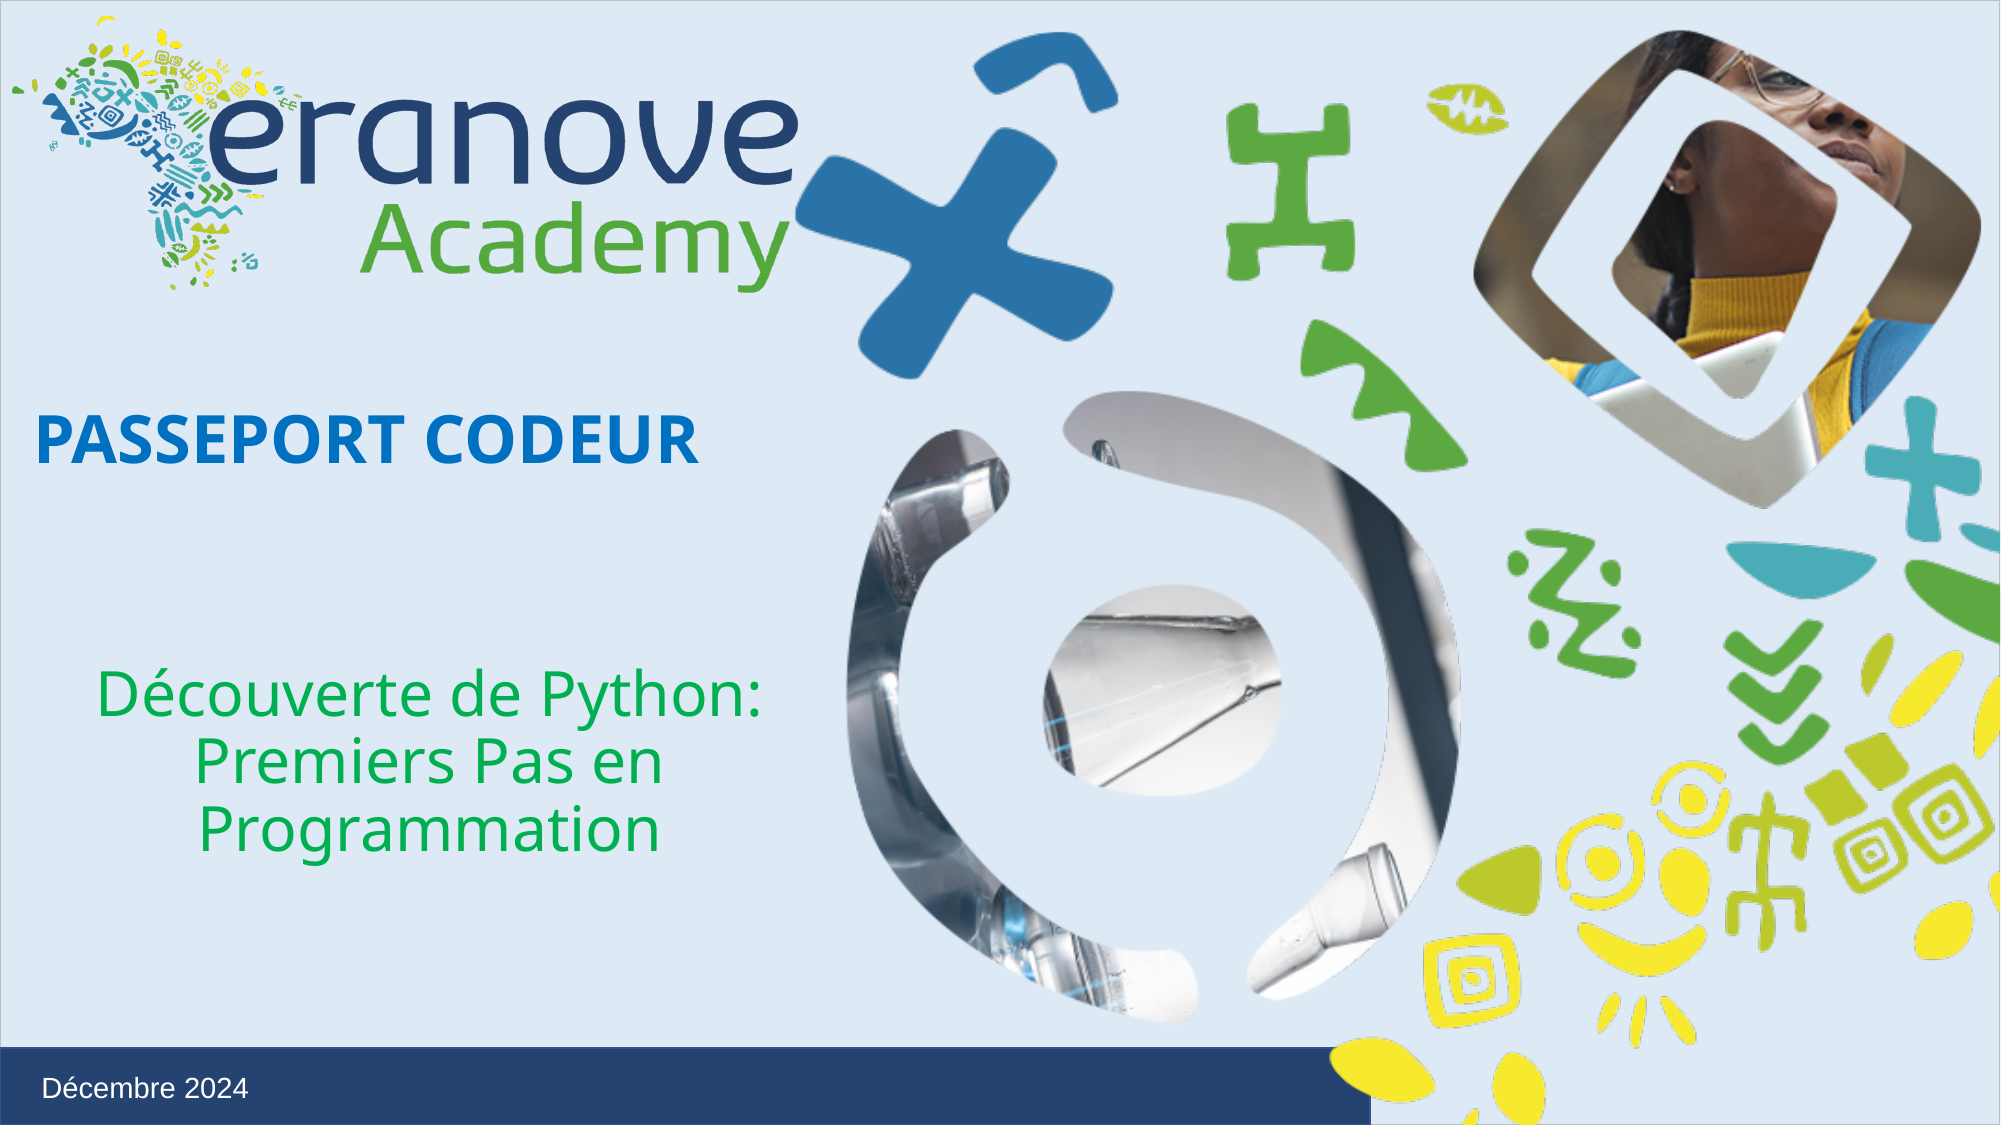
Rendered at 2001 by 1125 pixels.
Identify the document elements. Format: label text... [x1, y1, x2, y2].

text_box Découverte de Python: Premiers Pas en Programmation [0, 592, 873, 935]
picture [0, 0, 2001, 1125]
text_box Décembre 2024 [0, 1061, 293, 1112]
text_box PASSEPORT CODEUR [18, 388, 842, 484]
